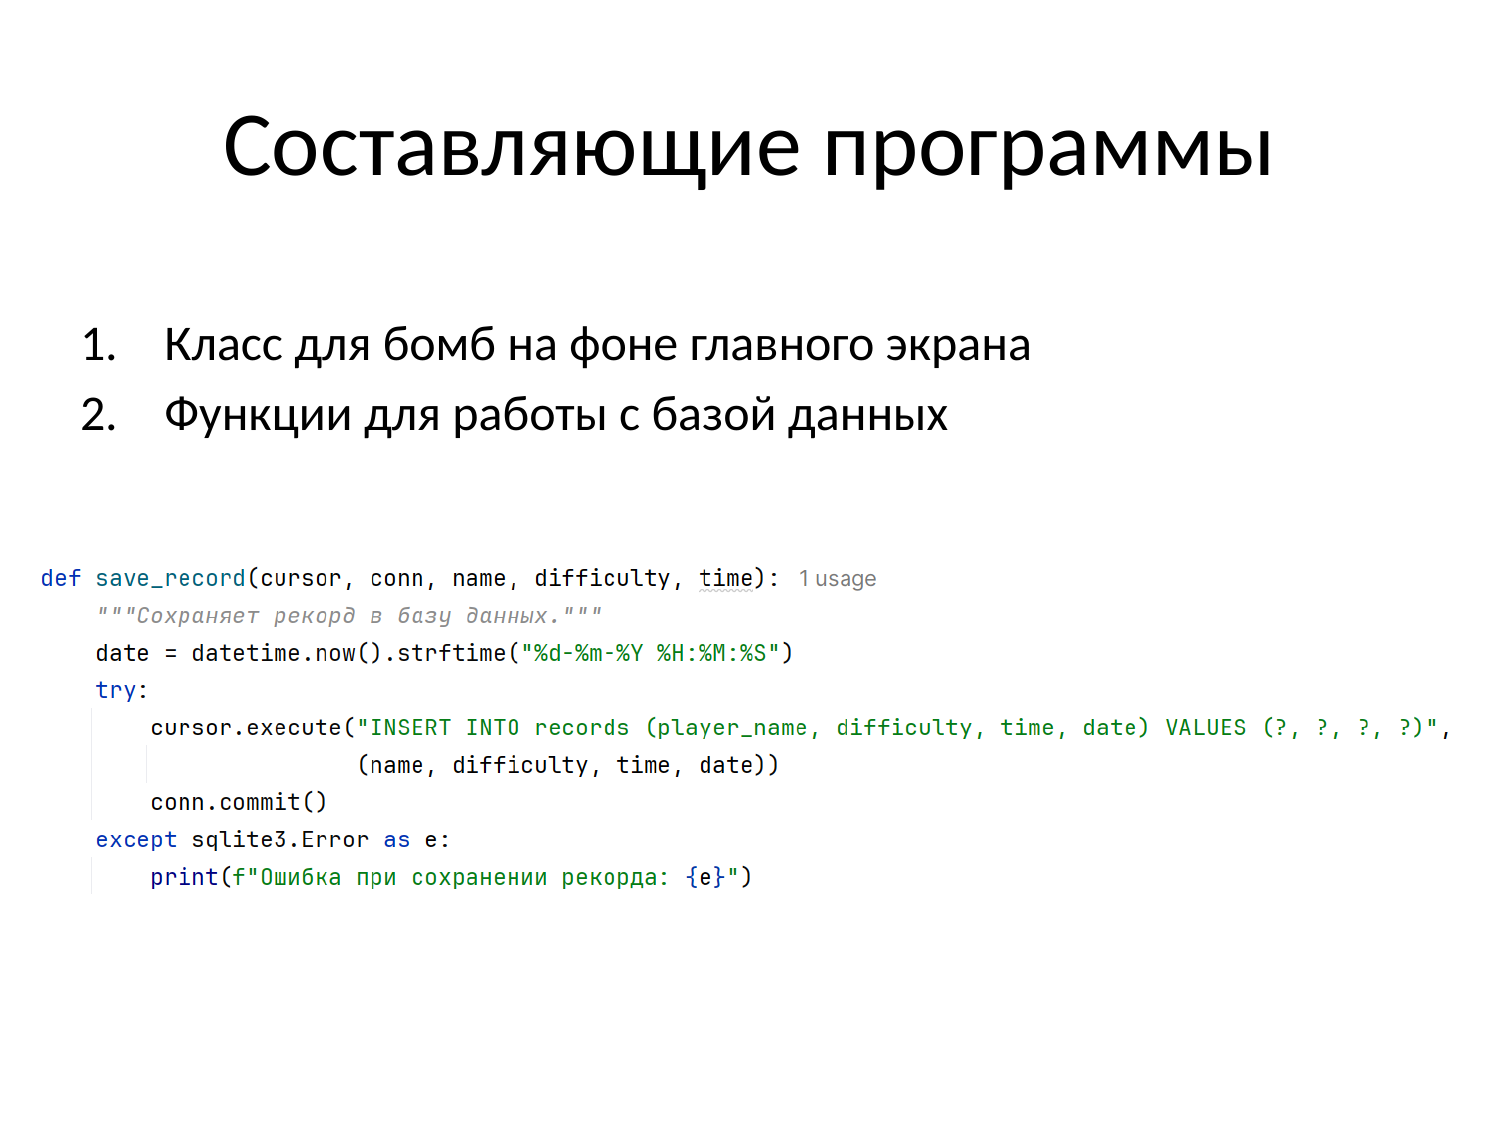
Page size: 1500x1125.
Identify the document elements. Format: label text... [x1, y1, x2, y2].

list Класс для бомб на фоне главного экрана Функции для работы с базой данных [64, 302, 1415, 468]
picture [40, 562, 1462, 894]
title Составляющие программы [75, 45, 1425, 233]
